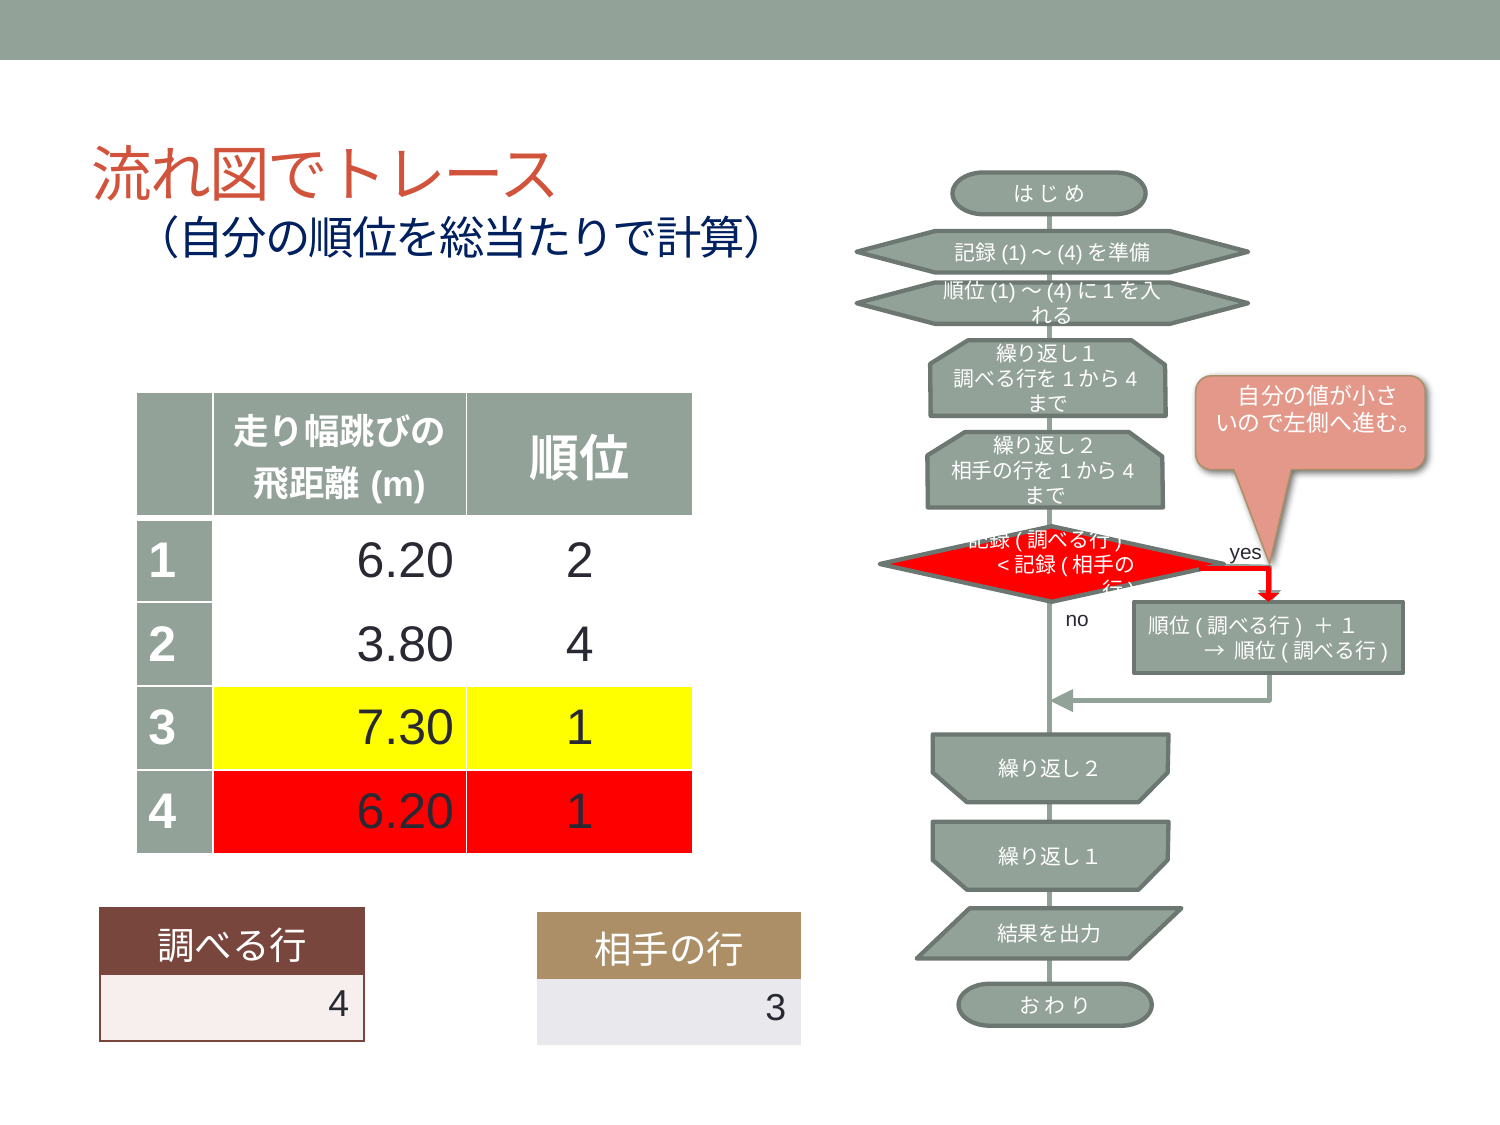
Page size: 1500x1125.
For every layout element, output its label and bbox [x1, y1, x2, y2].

table_cell [467, 521, 692, 601]
table_header [137, 393, 212, 515]
table_cell [137, 603, 212, 685]
table_header [467, 393, 692, 515]
table_cell [101, 975, 363, 1040]
table_cell [214, 521, 466, 601]
table_header [537, 912, 801, 979]
table_cell [214, 603, 466, 685]
table_header [214, 393, 466, 515]
table_cell [467, 771, 692, 853]
table_cell [137, 771, 212, 853]
table_cell [467, 687, 692, 769]
table_cell [537, 979, 801, 1045]
text_box [856, 172, 1427, 1026]
table_cell [467, 603, 692, 685]
table_header [101, 909, 363, 974]
table_cell [137, 687, 212, 769]
title [76, 108, 836, 292]
table_cell [214, 771, 466, 853]
table_cell [214, 687, 466, 769]
table_cell [137, 521, 212, 601]
